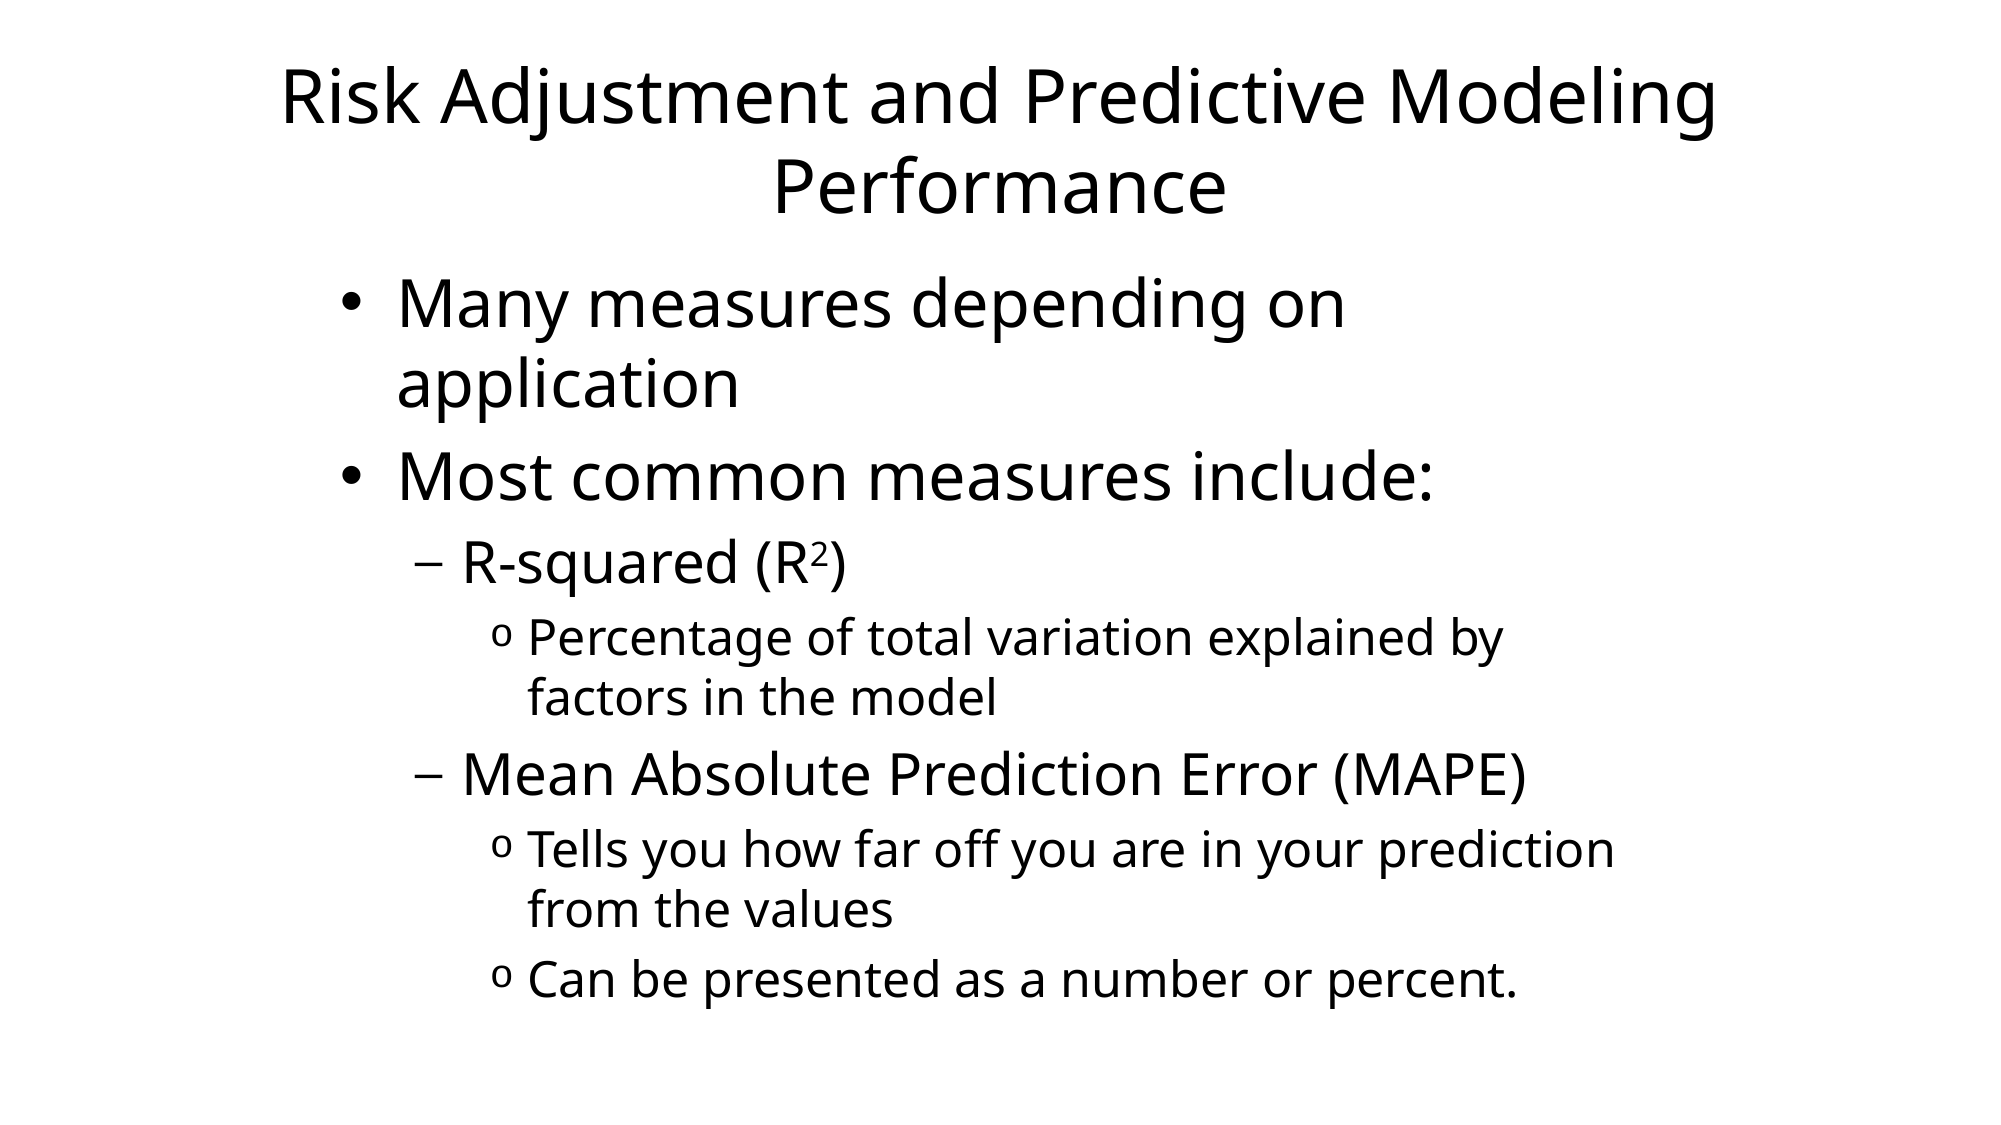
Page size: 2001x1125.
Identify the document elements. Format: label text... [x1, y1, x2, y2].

list Many measures depending on application Most common measures include: R-squared (R2) Percentage of total variation explained by factors in the model Mean Absolute Prediction Error (MAPE) Tells you how far off you are in your prediction from the values Can be presented as a number or percent. [324, 253, 1675, 1004]
title Risk Adjustment and Predictive Modeling Performance [99, 45, 1900, 233]
